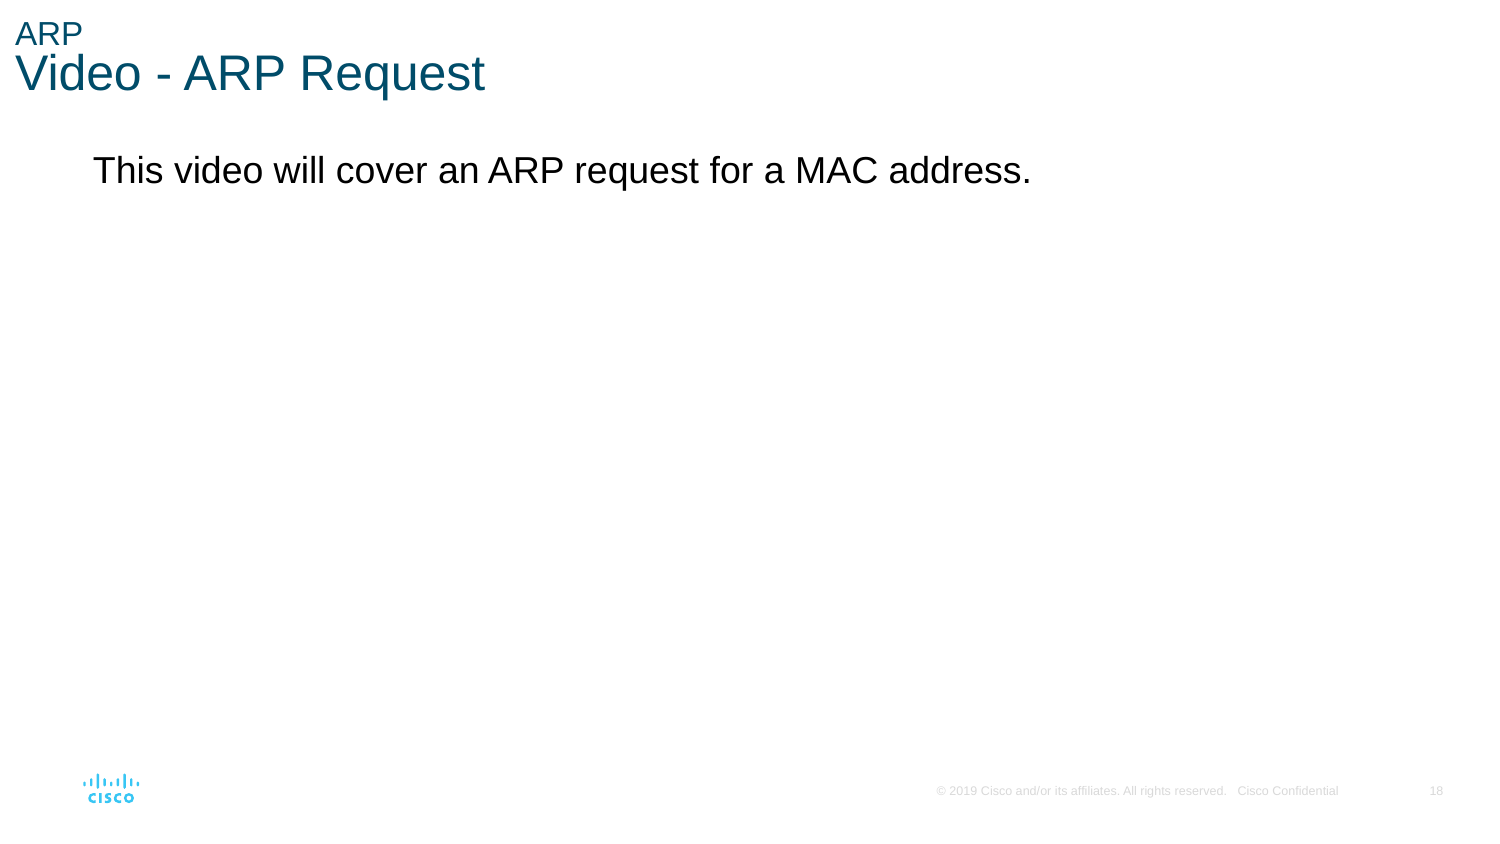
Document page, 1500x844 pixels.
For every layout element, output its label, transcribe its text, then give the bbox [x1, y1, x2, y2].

title ARP Video - ARP Request [0, 0, 1369, 121]
list This video will cover an ARP request for a MAC address. [77, 138, 1437, 726]
